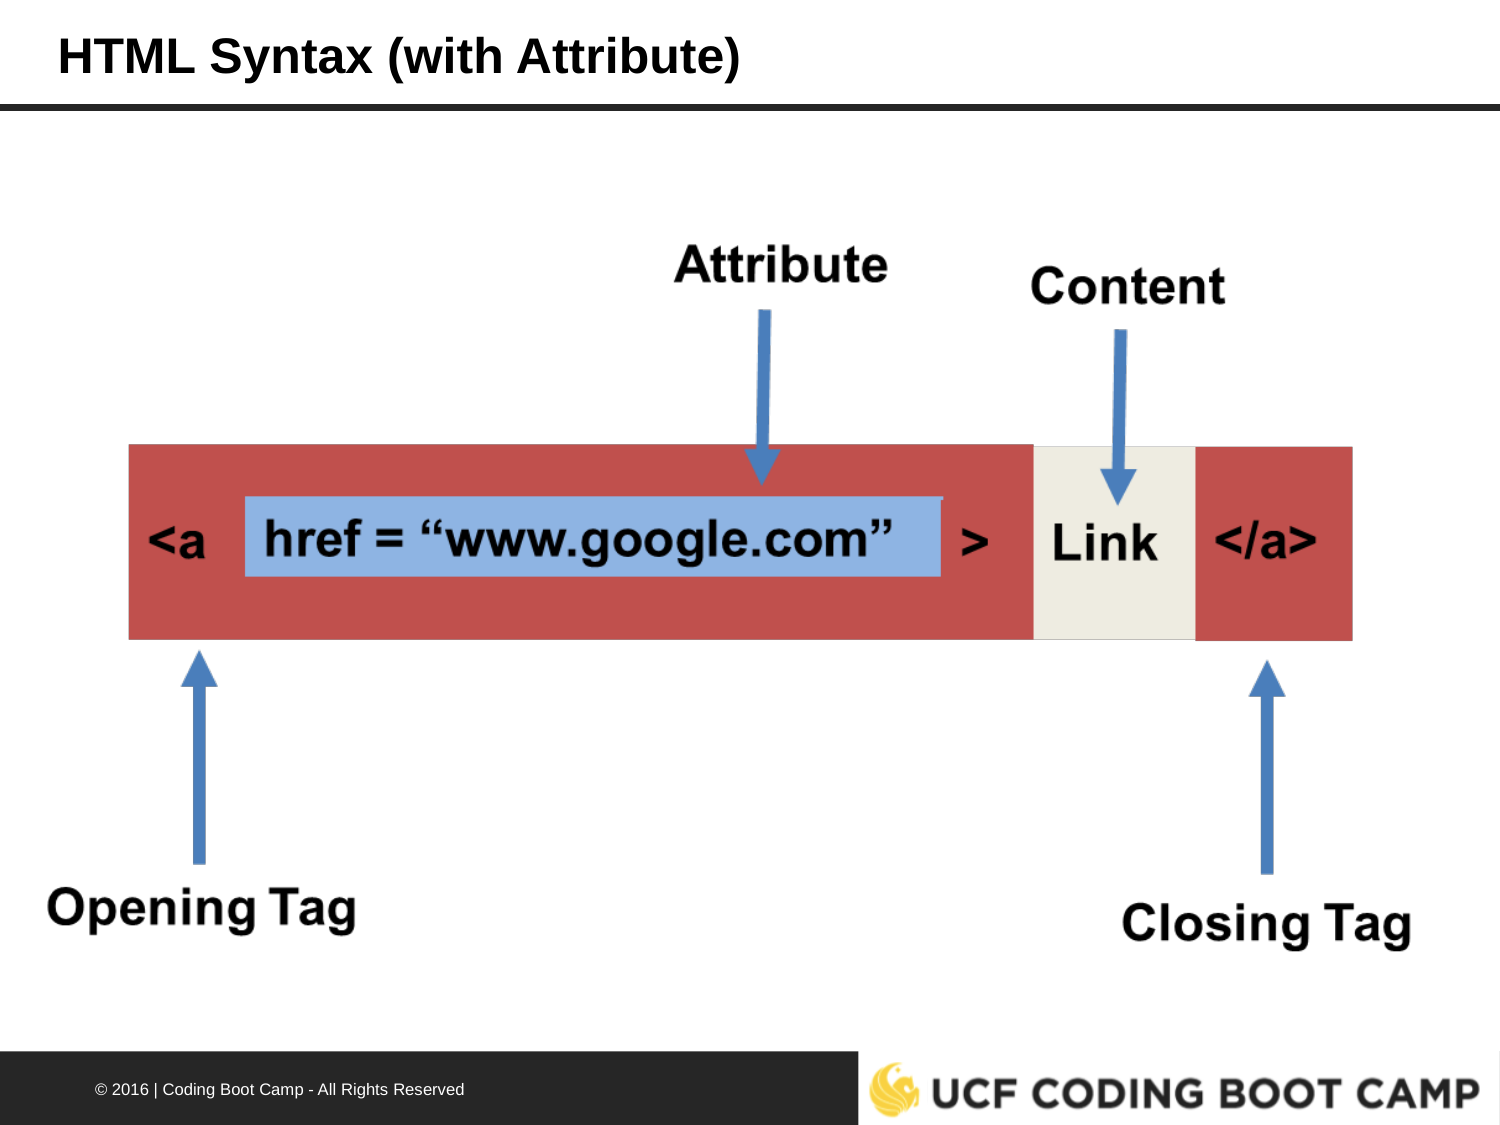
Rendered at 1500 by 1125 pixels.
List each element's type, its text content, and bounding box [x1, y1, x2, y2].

picture [858, 1051, 1500, 1125]
title HTML Syntax (with Attribute) [49, 0, 1176, 108]
picture [14, 217, 1500, 986]
